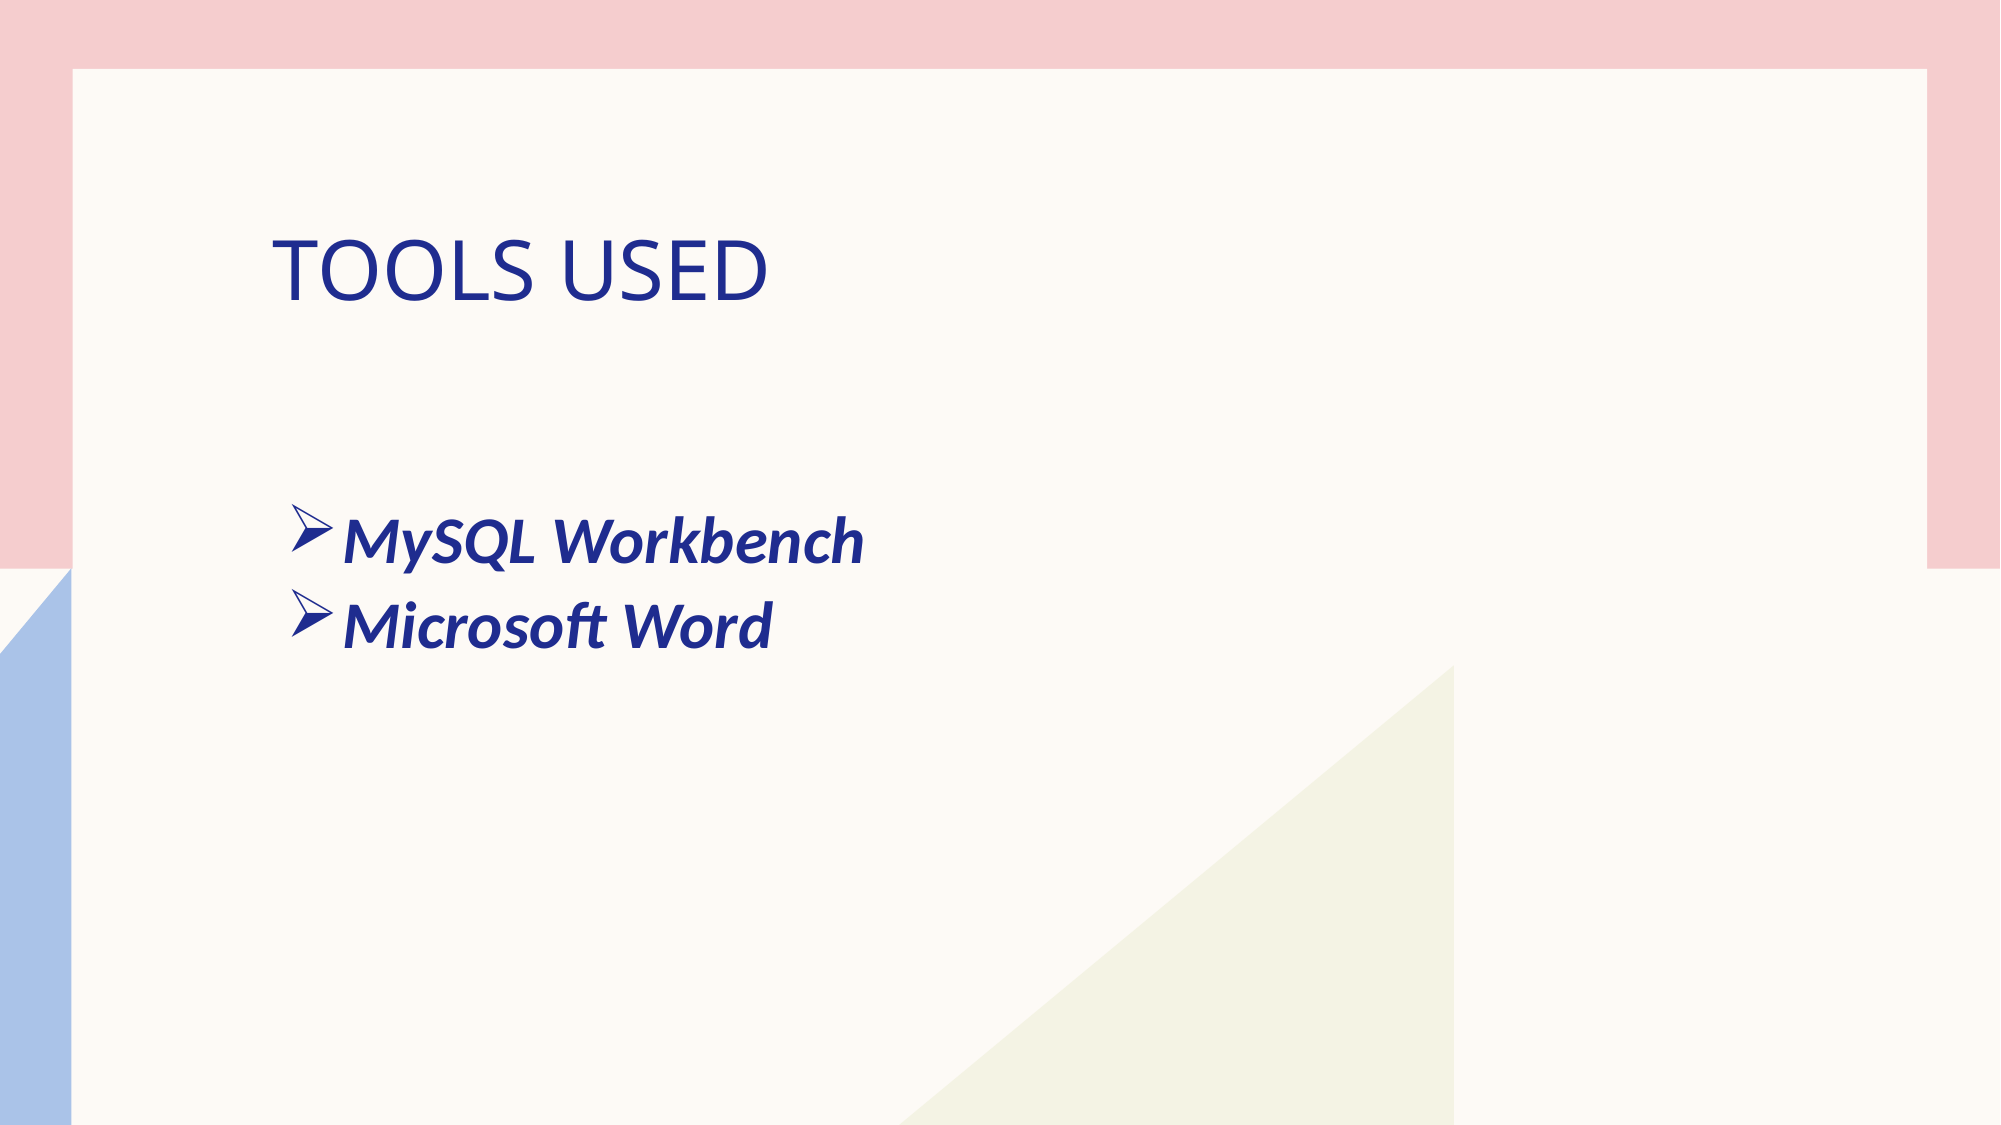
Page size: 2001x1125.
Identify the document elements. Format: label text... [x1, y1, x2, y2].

text_box TOOLS USED [258, 209, 1217, 325]
list MySQL Workbench Microsoft Word [270, 490, 1134, 858]
